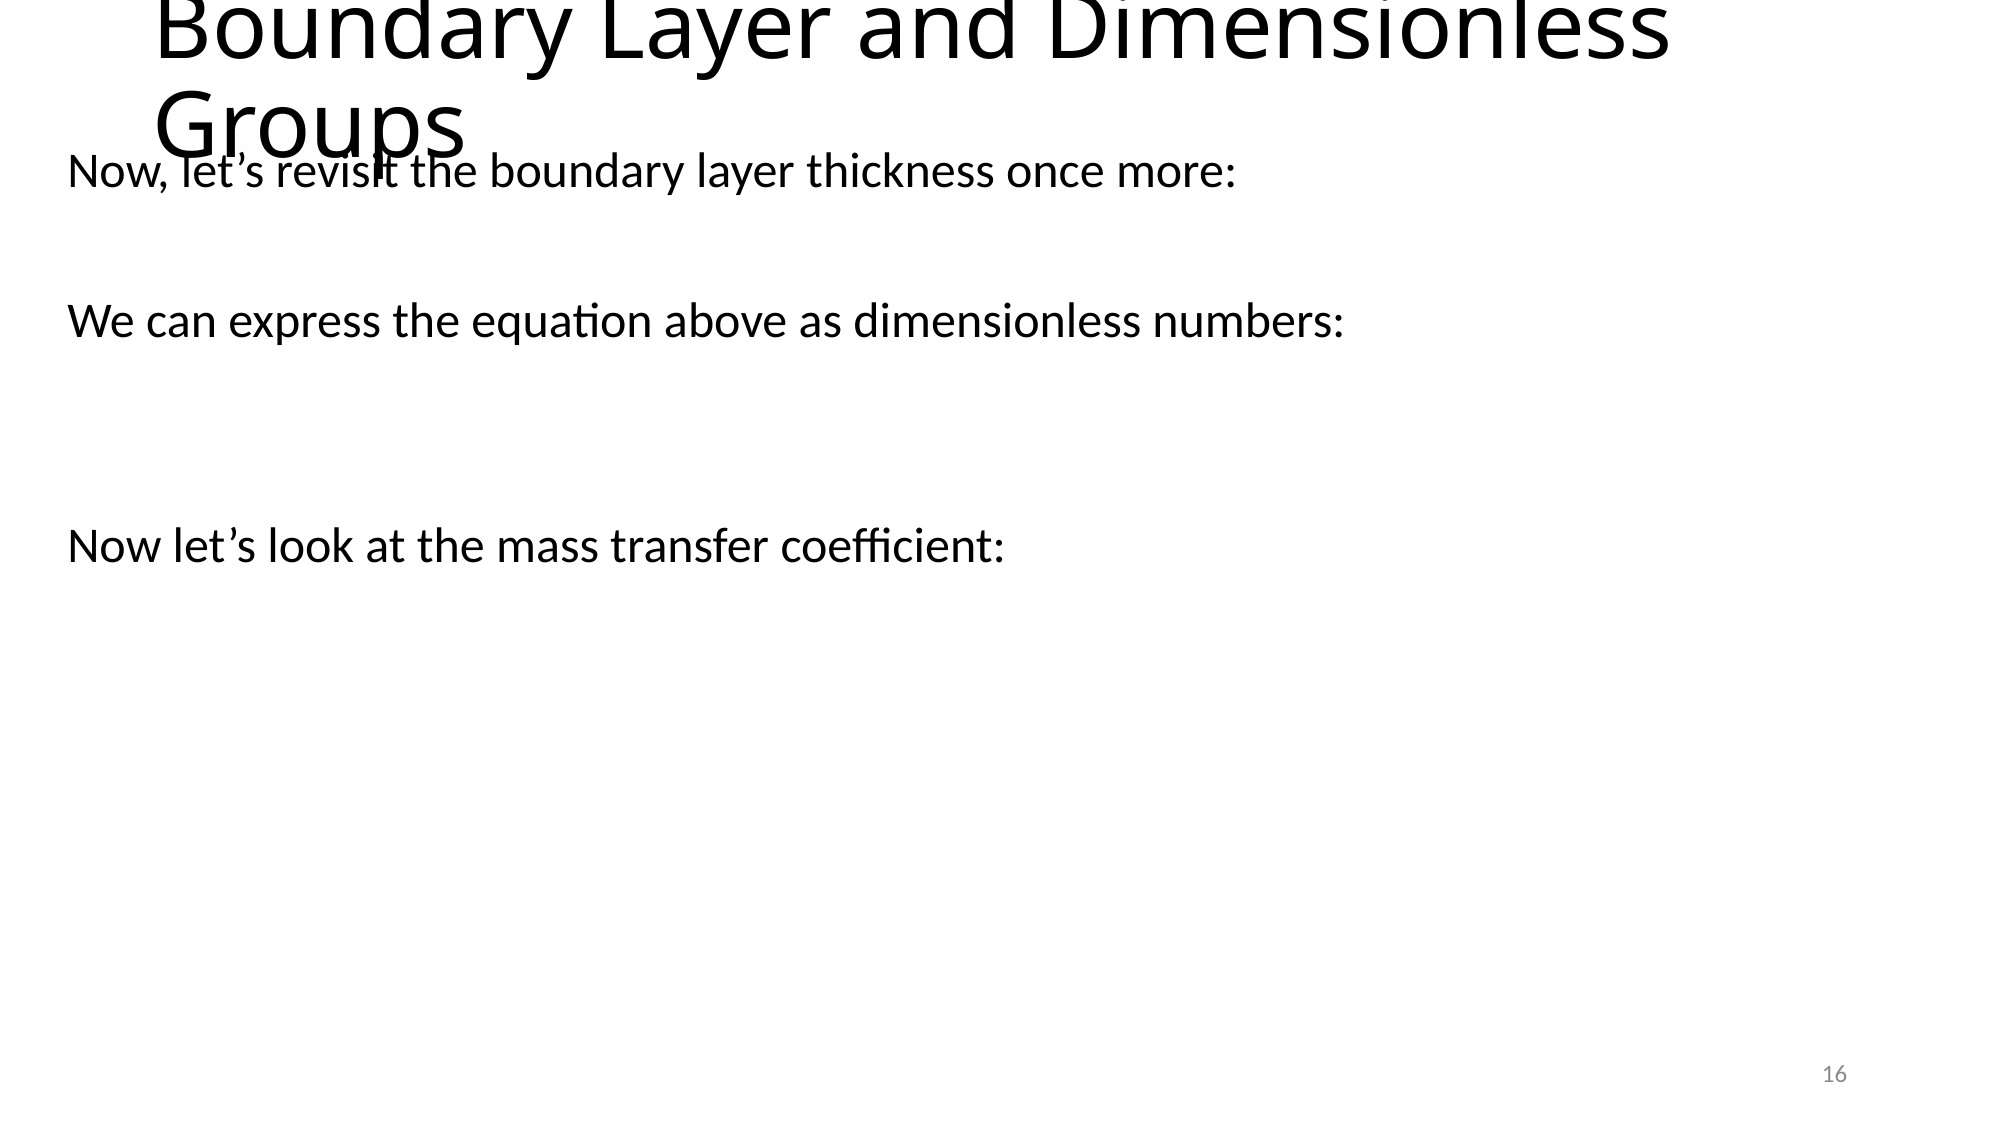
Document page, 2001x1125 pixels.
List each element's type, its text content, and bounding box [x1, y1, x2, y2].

title Boundary Layer and Dimensionless Groups [137, 0, 1863, 187]
slide_number 16 [1412, 1042, 1863, 1103]
